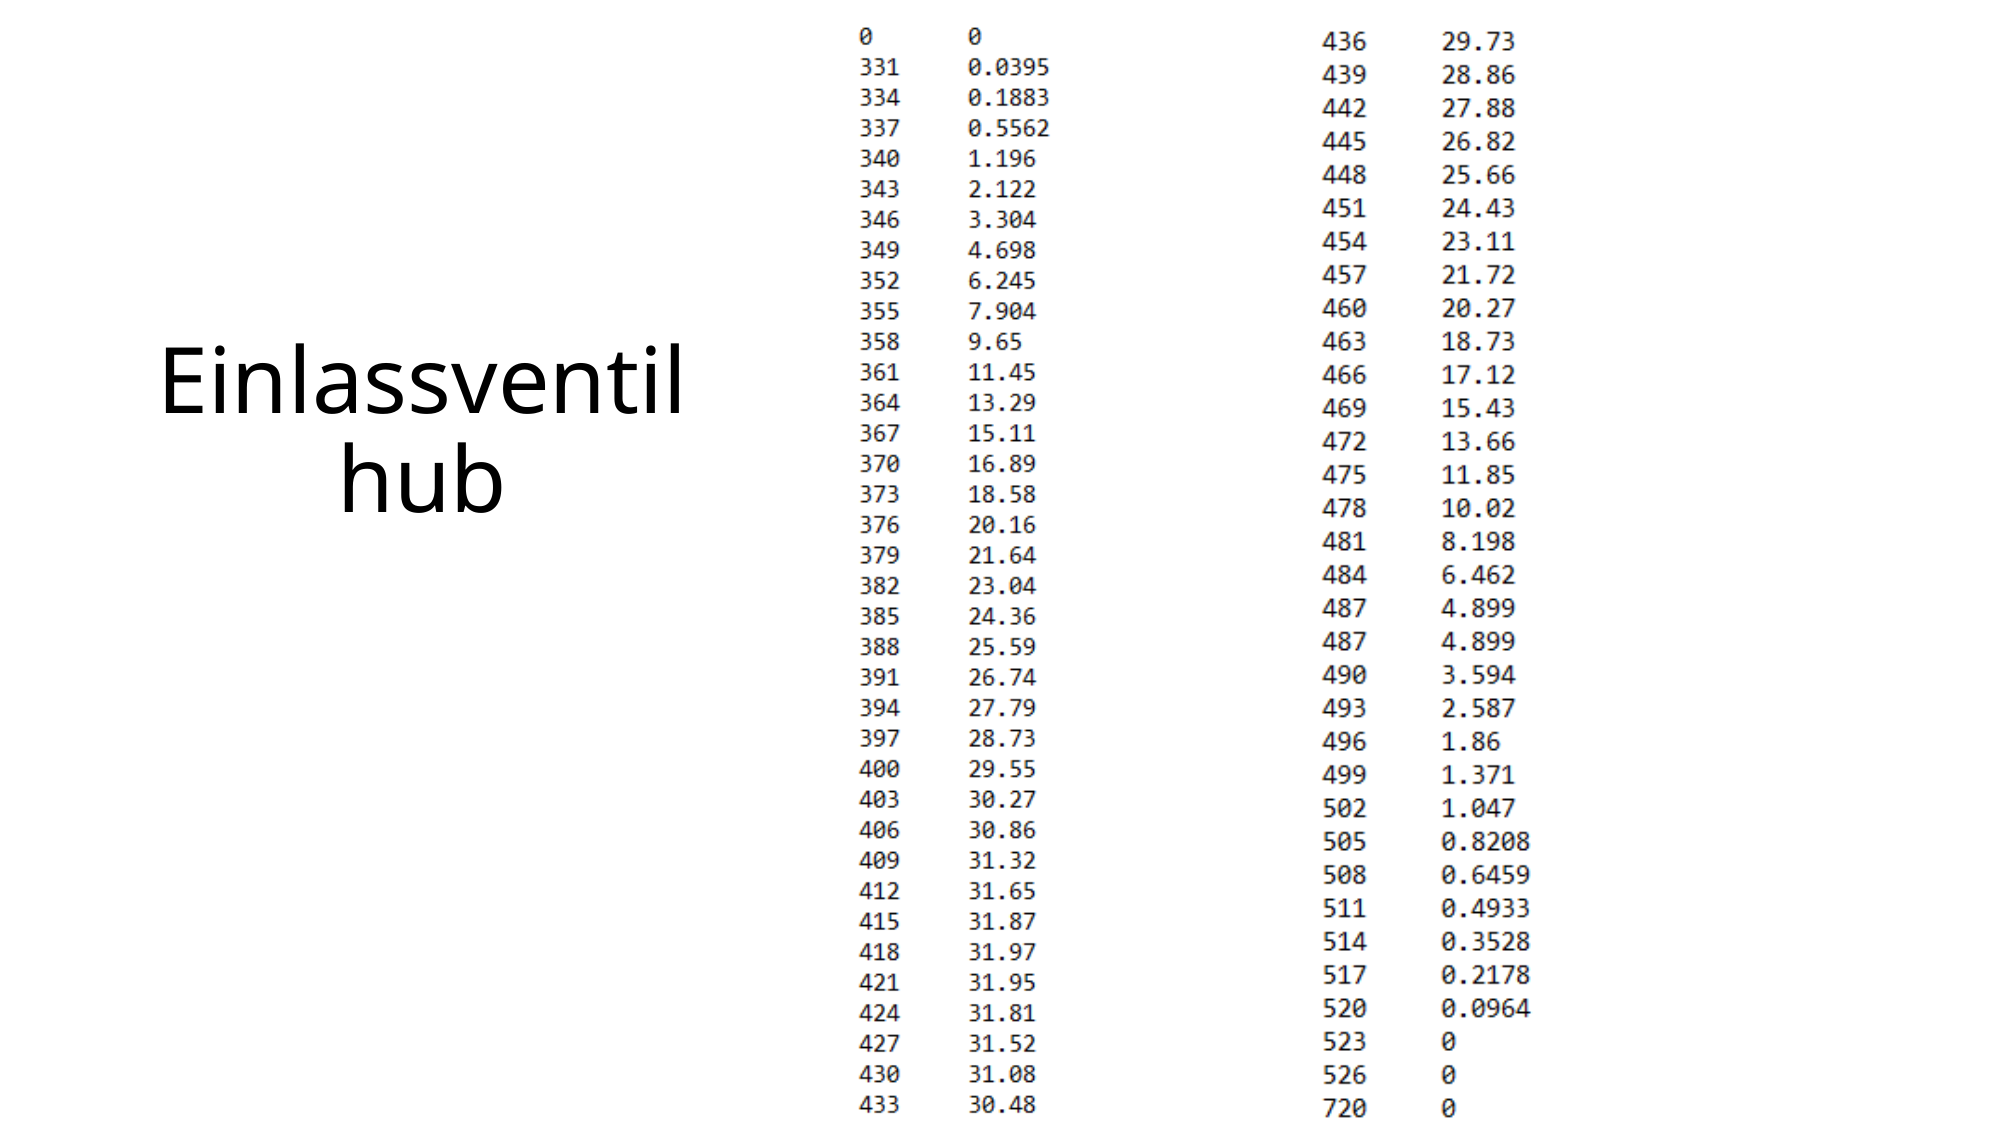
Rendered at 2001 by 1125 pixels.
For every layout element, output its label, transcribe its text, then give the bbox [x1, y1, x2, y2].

title Einlassventilhub [137, 59, 708, 806]
picture [1317, 23, 1557, 1125]
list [856, 23, 1062, 1125]
